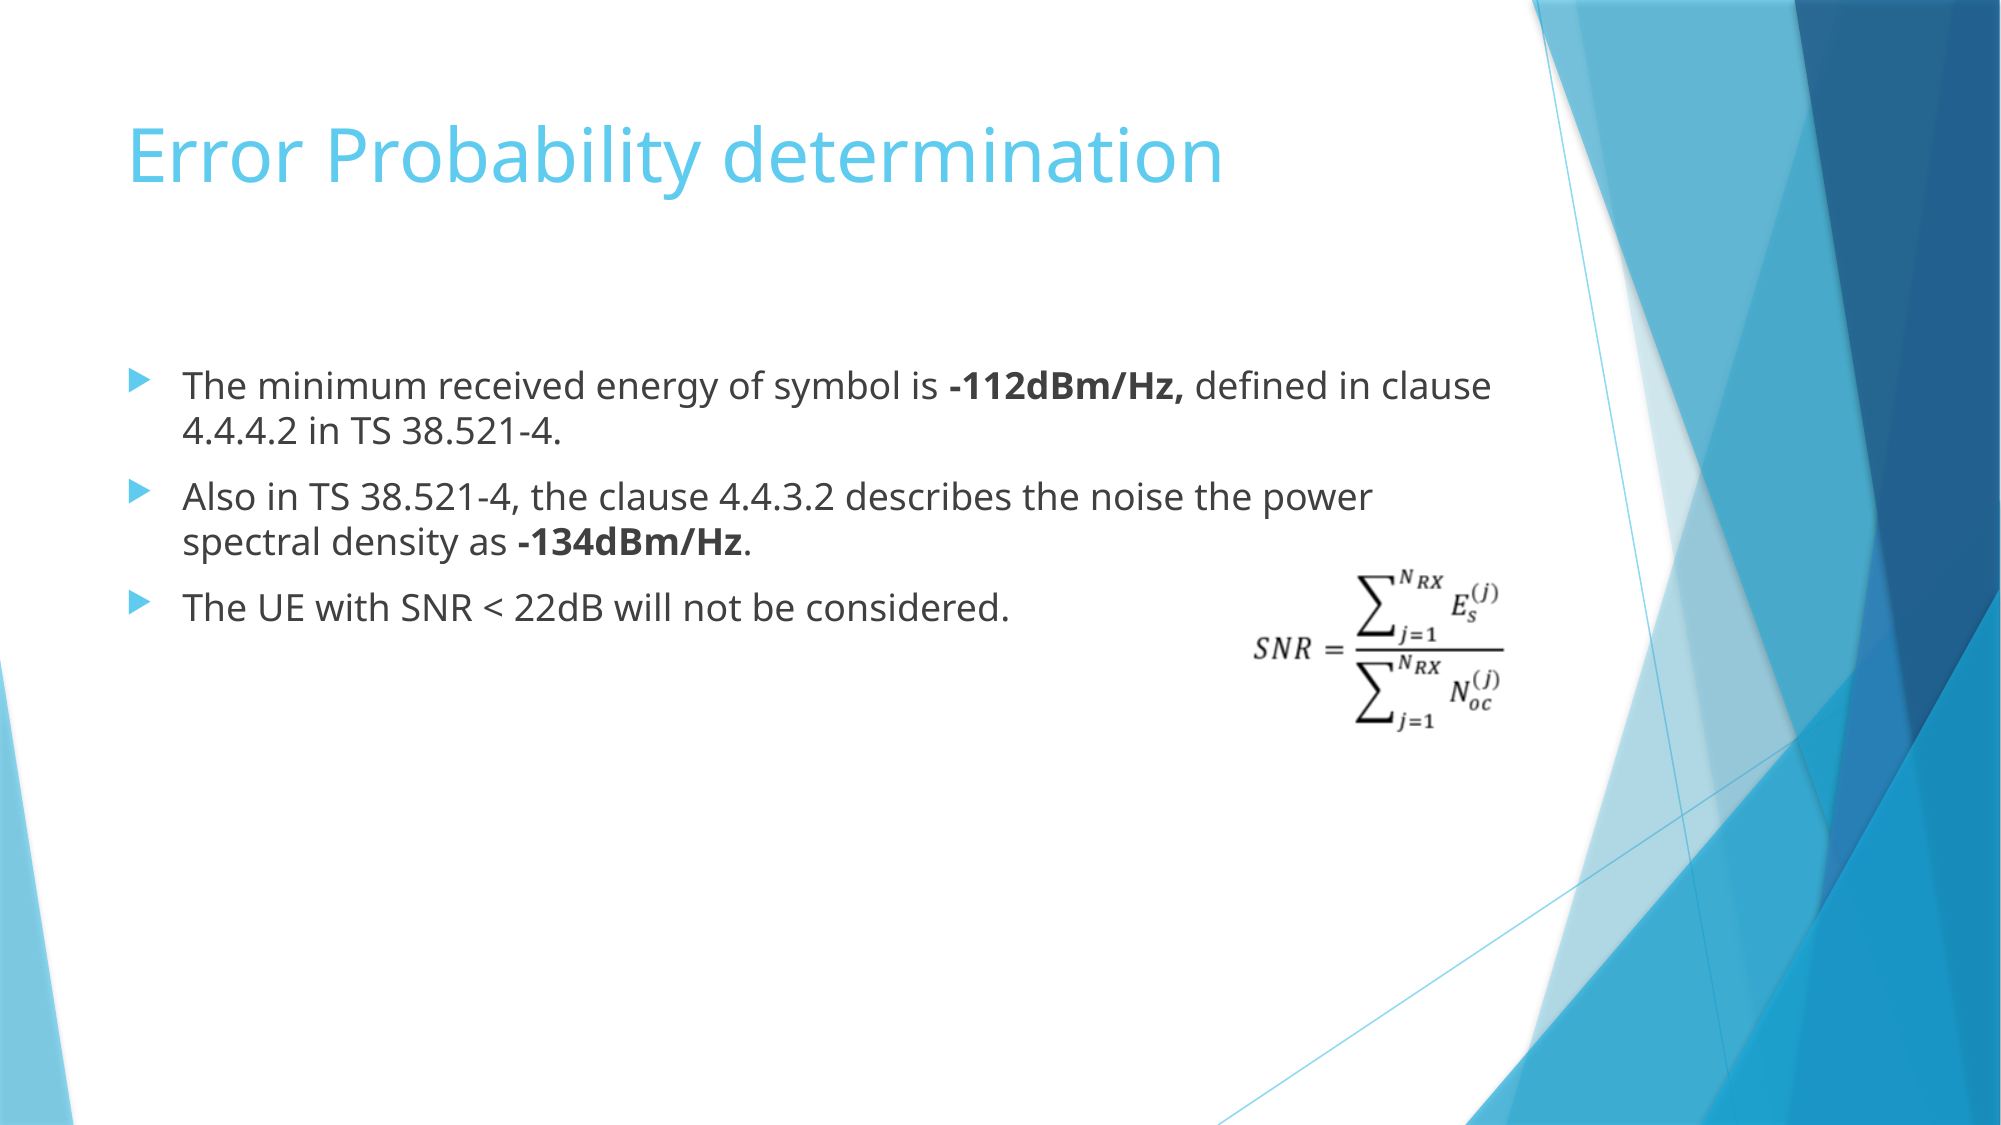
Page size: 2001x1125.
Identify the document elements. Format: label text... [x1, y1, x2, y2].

title Error Probability determination [111, 99, 1522, 317]
picture [1240, 558, 1547, 752]
list The minimum received energy of symbol is -112dBm/Hz, defined in clause 4.4.4.2 in TS 38.521-4. Also in TS 38.521-4, the clause 4.4.3.2 describes the noise the power spectral density as -134dBm/Hz. The UE with SNR < 22dB will not be considered. [111, 354, 1522, 1109]
